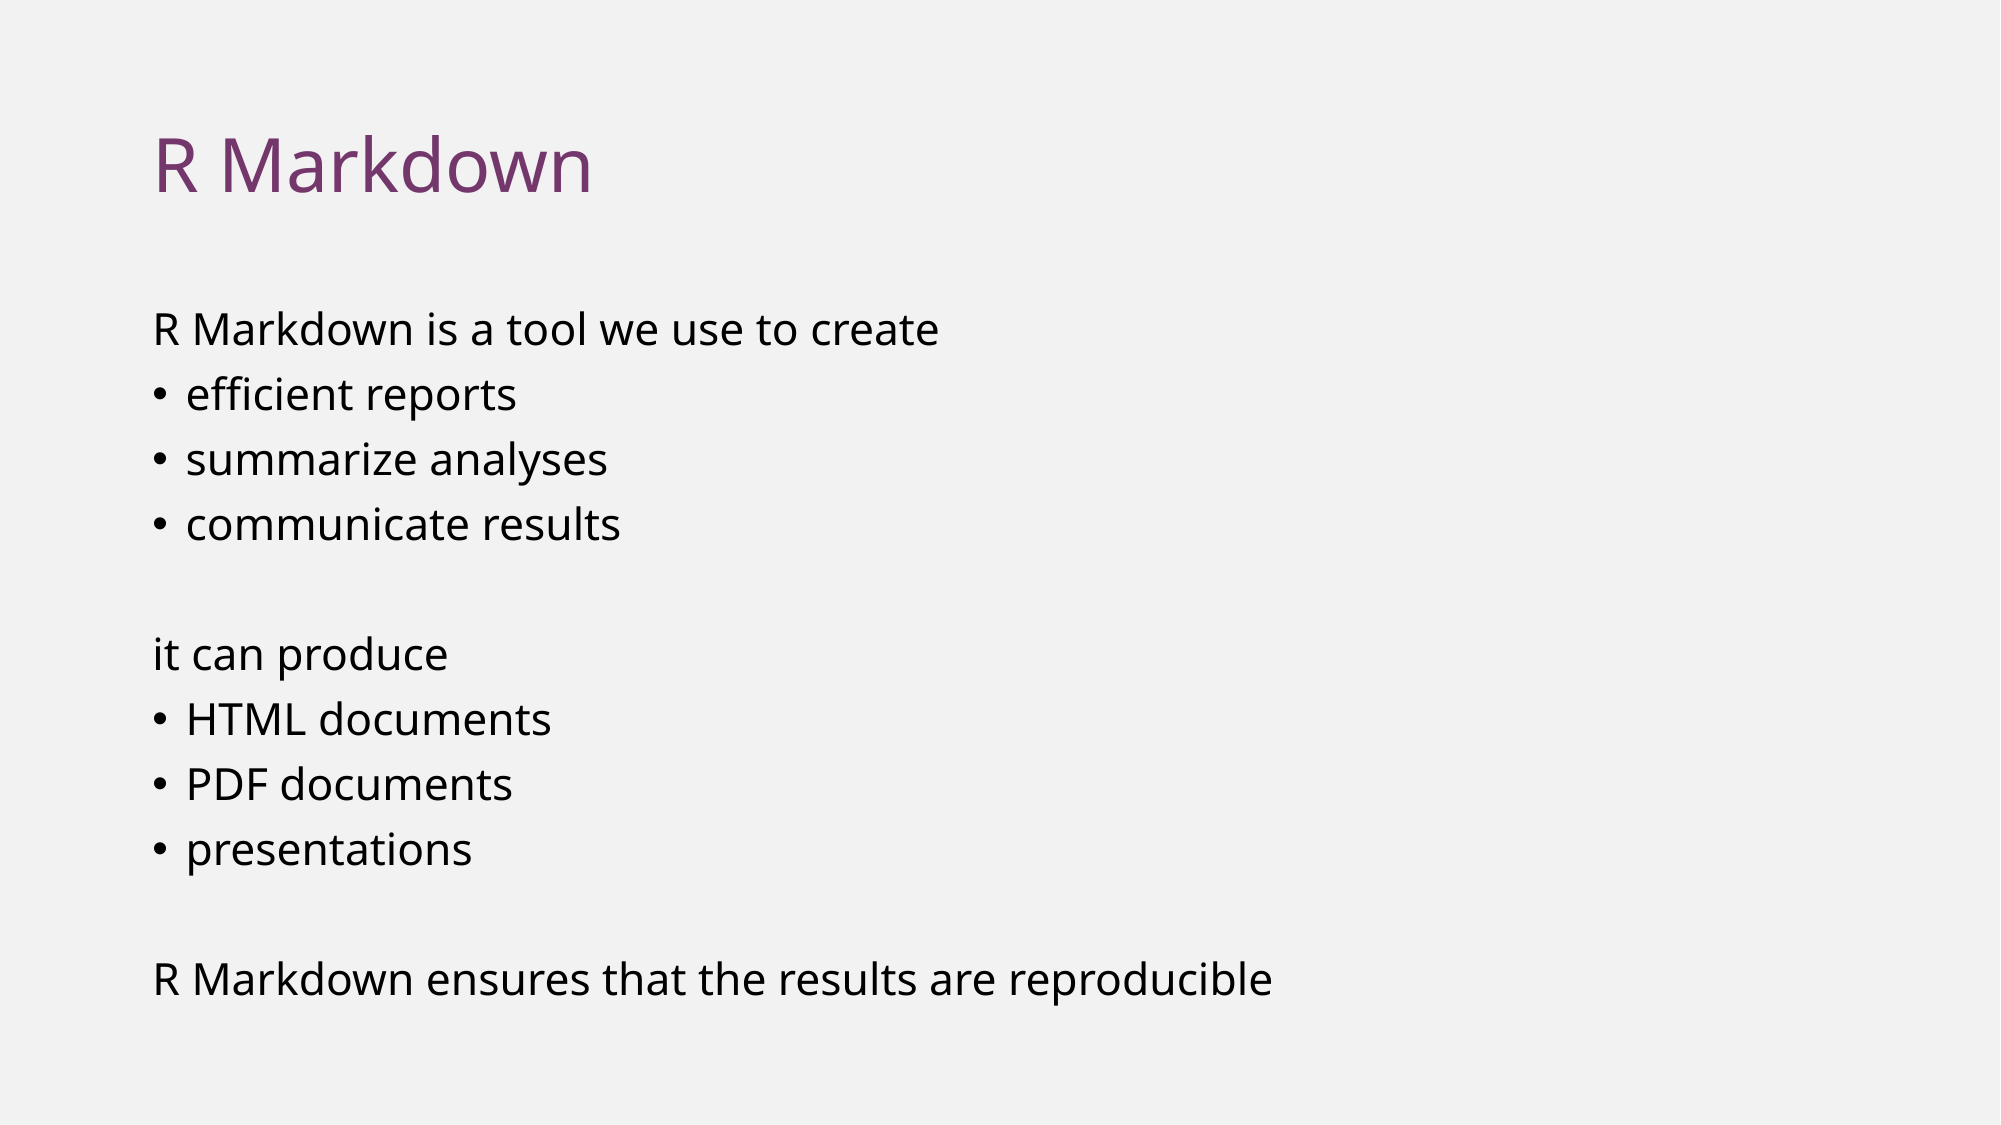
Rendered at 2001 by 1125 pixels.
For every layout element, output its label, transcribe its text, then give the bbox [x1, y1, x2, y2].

title R Markdown [137, 59, 1863, 278]
list R Markdown is a tool we use to create efficient reports summarize analyses communicate results it can produce HTML documents PDF documents presentations R Markdown ensures that the results are reproducible [137, 299, 1863, 1014]
